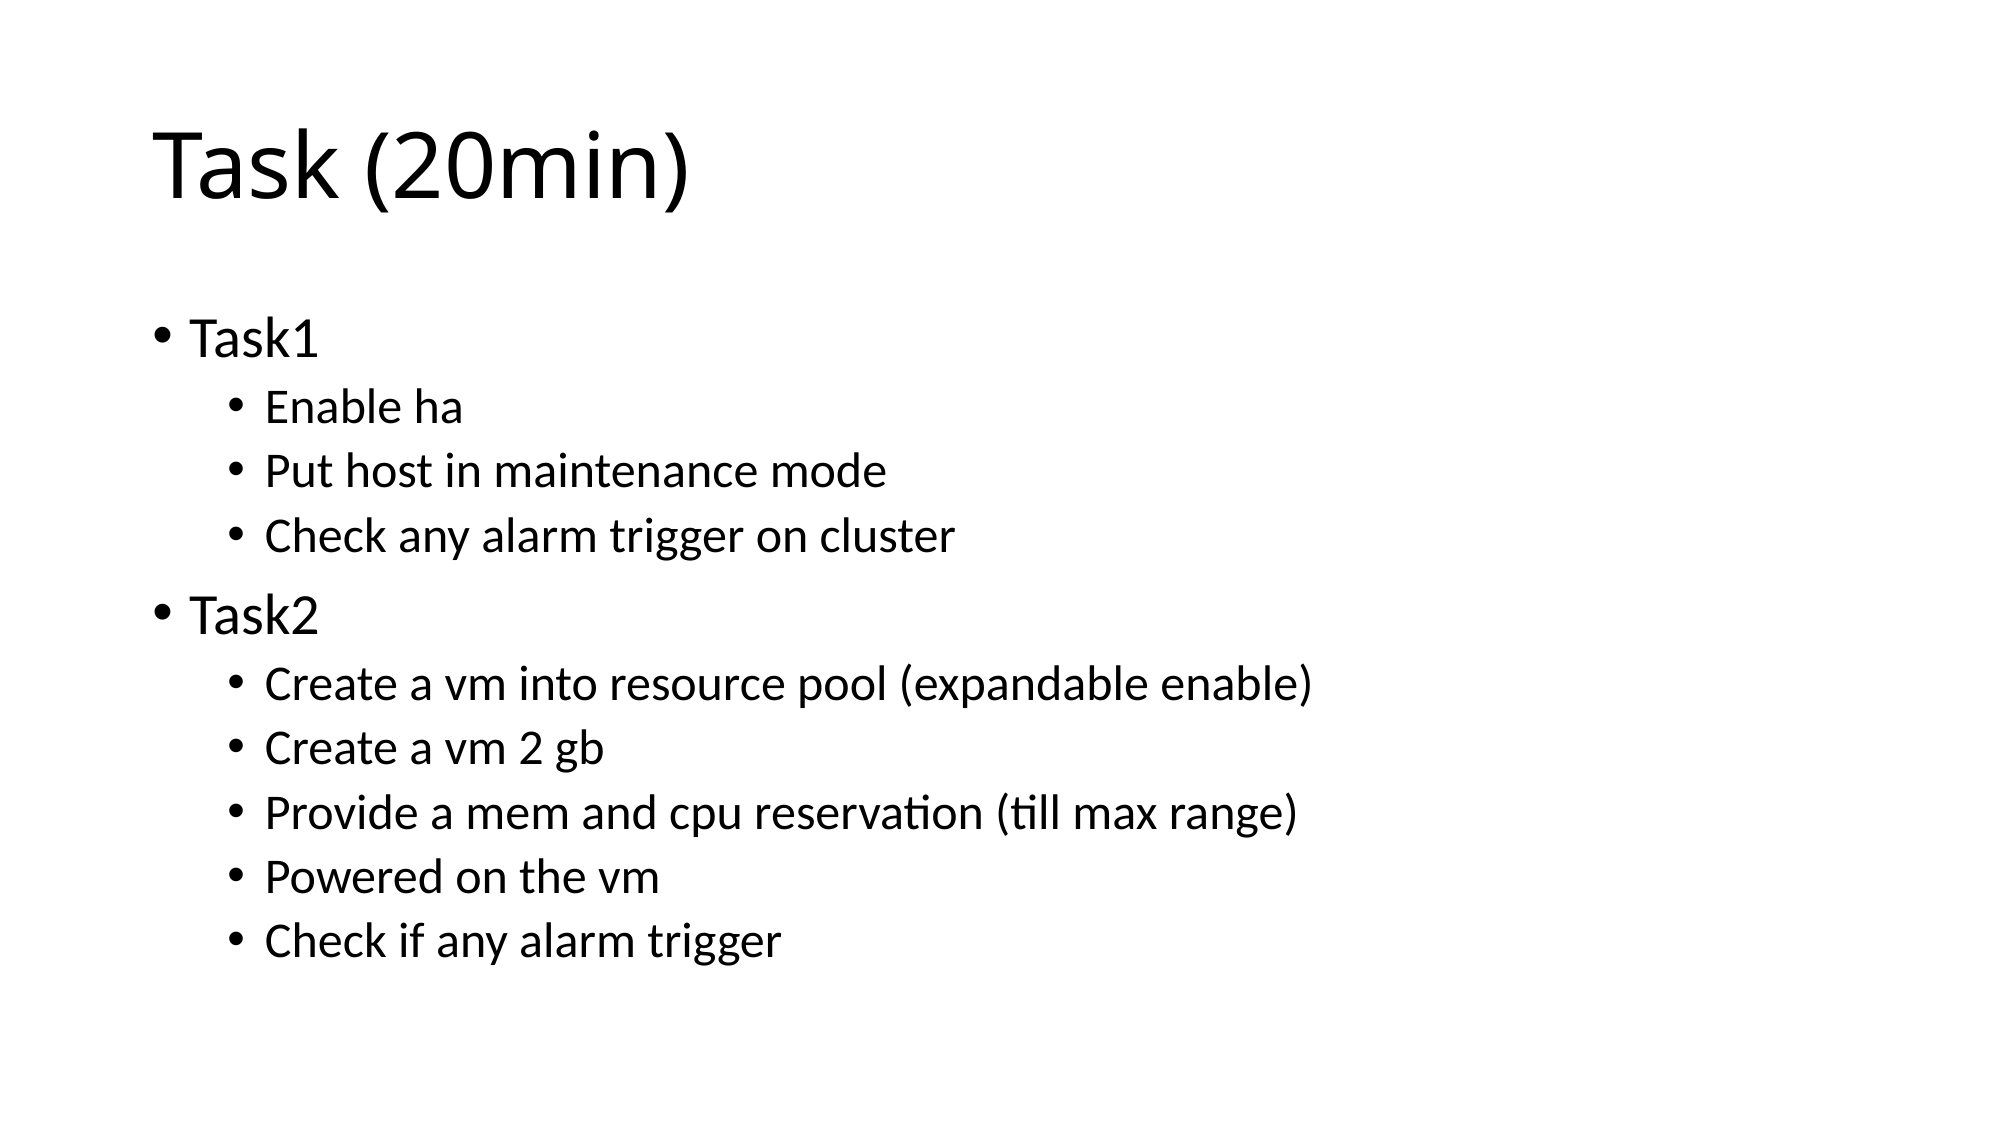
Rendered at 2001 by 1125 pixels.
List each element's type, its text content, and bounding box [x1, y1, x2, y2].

list Task1 Enable ha Put host in maintenance mode Check any alarm trigger on cluster Task2 Create a vm into resource pool (expandable enable) Create a vm 2 gb Provide a mem and cpu reservation (till max range) Powered on the vm Check if any alarm trigger [137, 299, 1863, 1014]
title Task (20min) [137, 59, 1863, 278]
